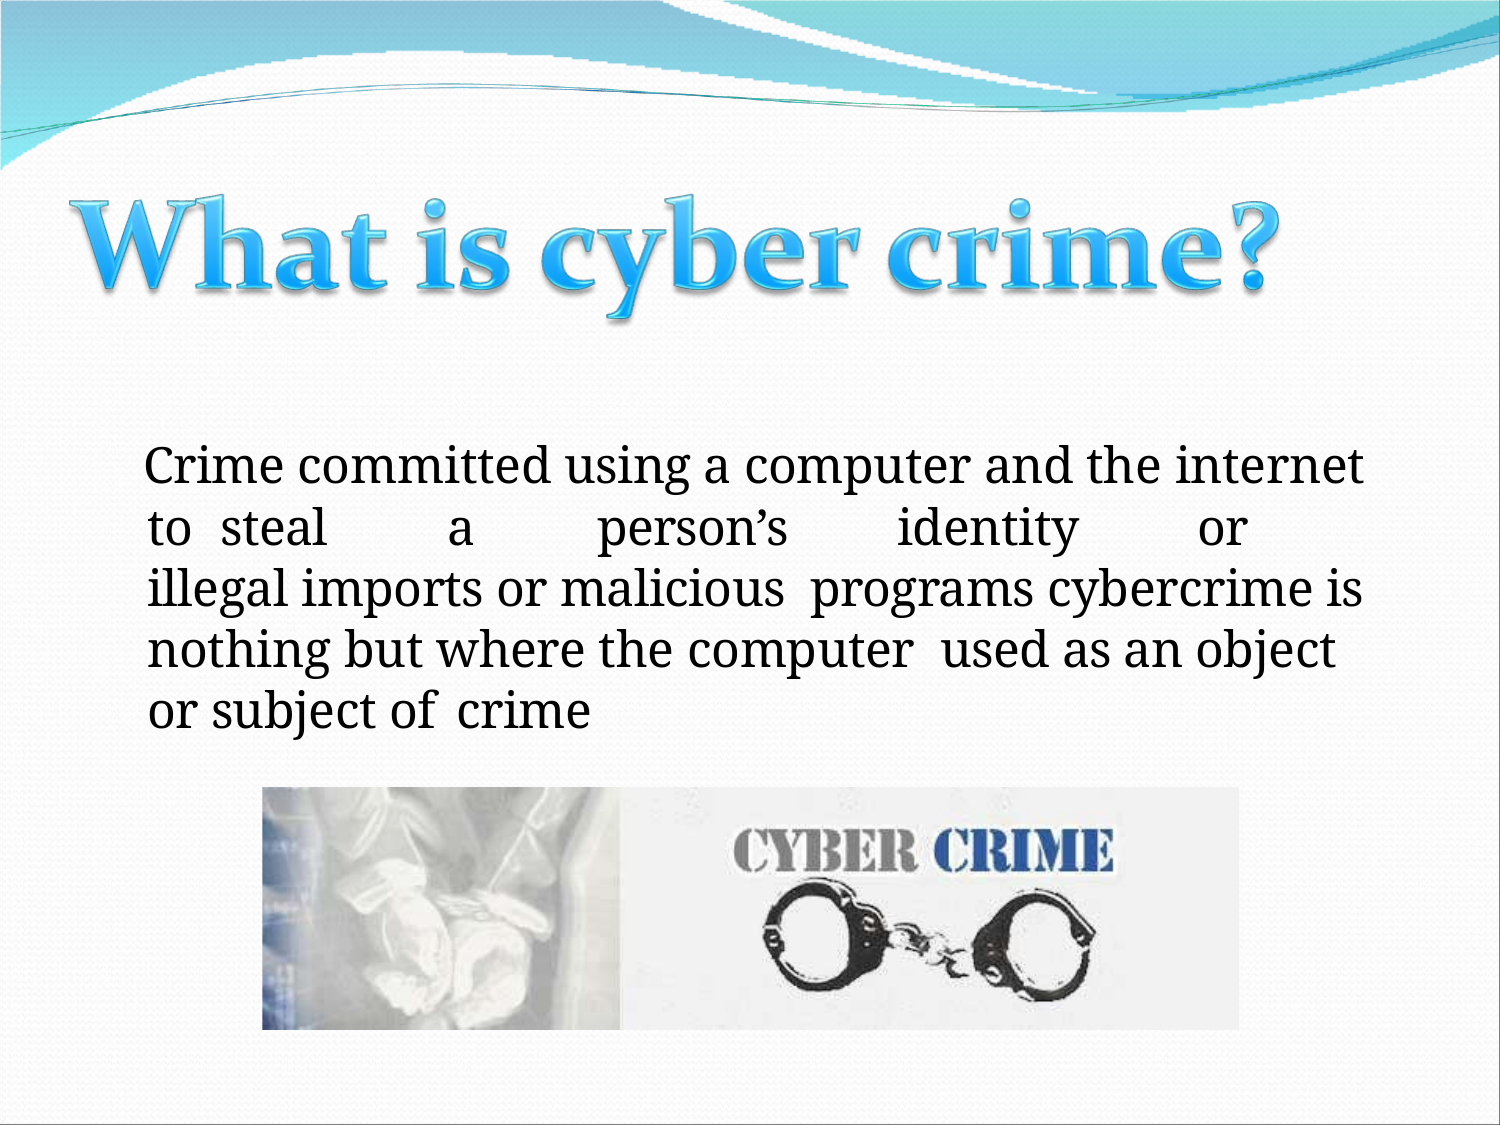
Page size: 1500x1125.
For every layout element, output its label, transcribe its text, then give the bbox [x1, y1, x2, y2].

text_box [0, 129, 1366, 335]
title Crime committed using a computer and the internet to steal a person’s identity or illegal imports or malicious programs cybercrime is nothing but where the computer used as an object or subject of crime [141, 432, 1380, 739]
text_box [262, 787, 1240, 1030]
picture [0, 0, 1500, 1125]
